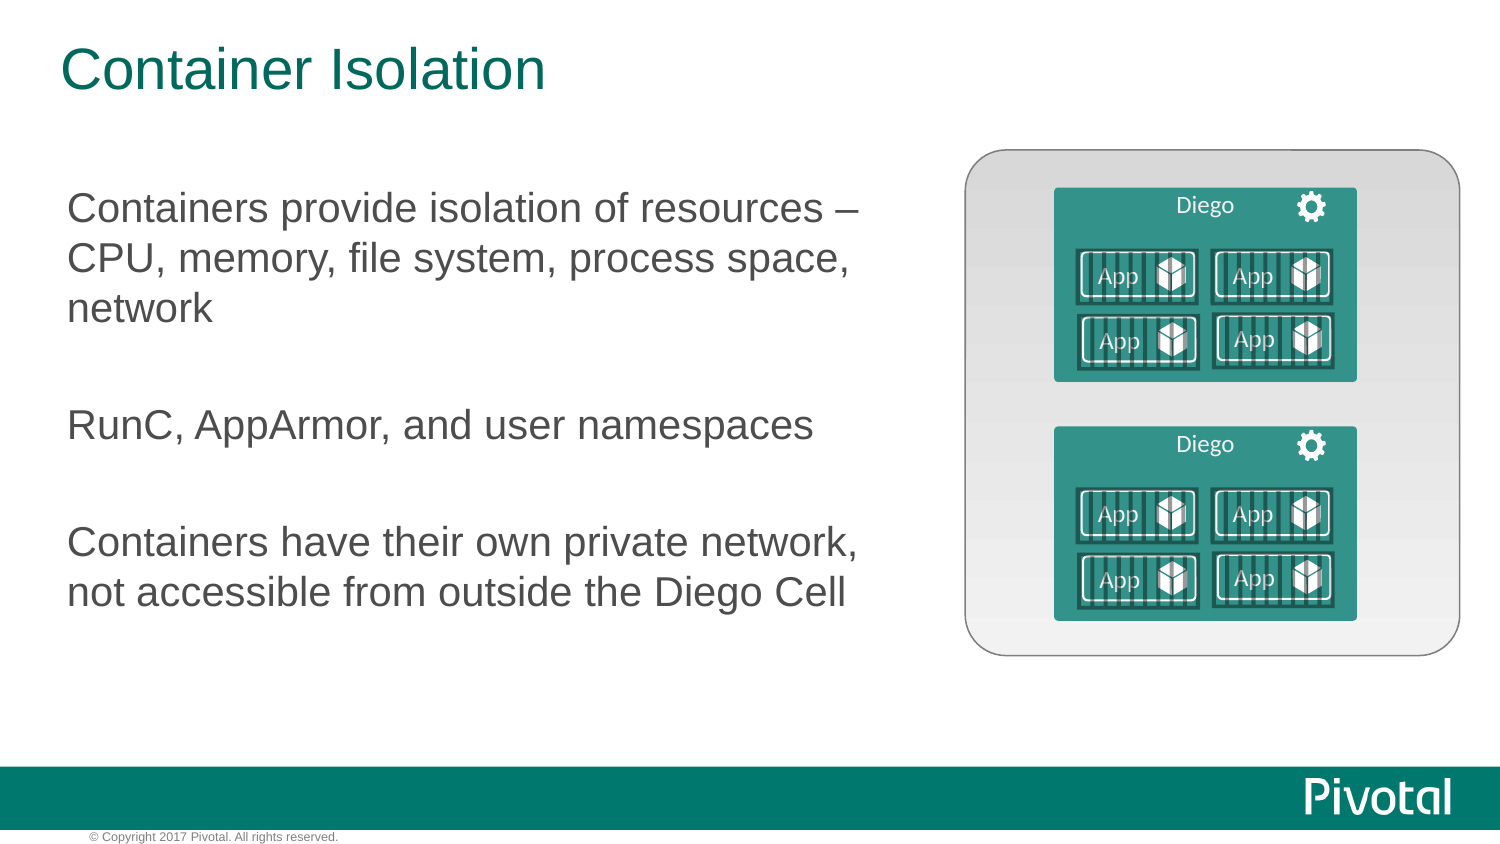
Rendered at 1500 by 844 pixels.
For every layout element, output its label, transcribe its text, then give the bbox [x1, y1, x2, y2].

title Container Isolation [60, 38, 1440, 115]
picture [1304, 775, 1452, 818]
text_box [1053, 187, 1358, 383]
text_box [965, 149, 1460, 656]
text_box Containers provide isolation of resources – CPU, memory, file system, process space, network RunC, AppArmor, and user namespaces Containers have their own private network, not accessible from outside the Diego Cell [51, 173, 898, 625]
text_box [1053, 426, 1358, 622]
